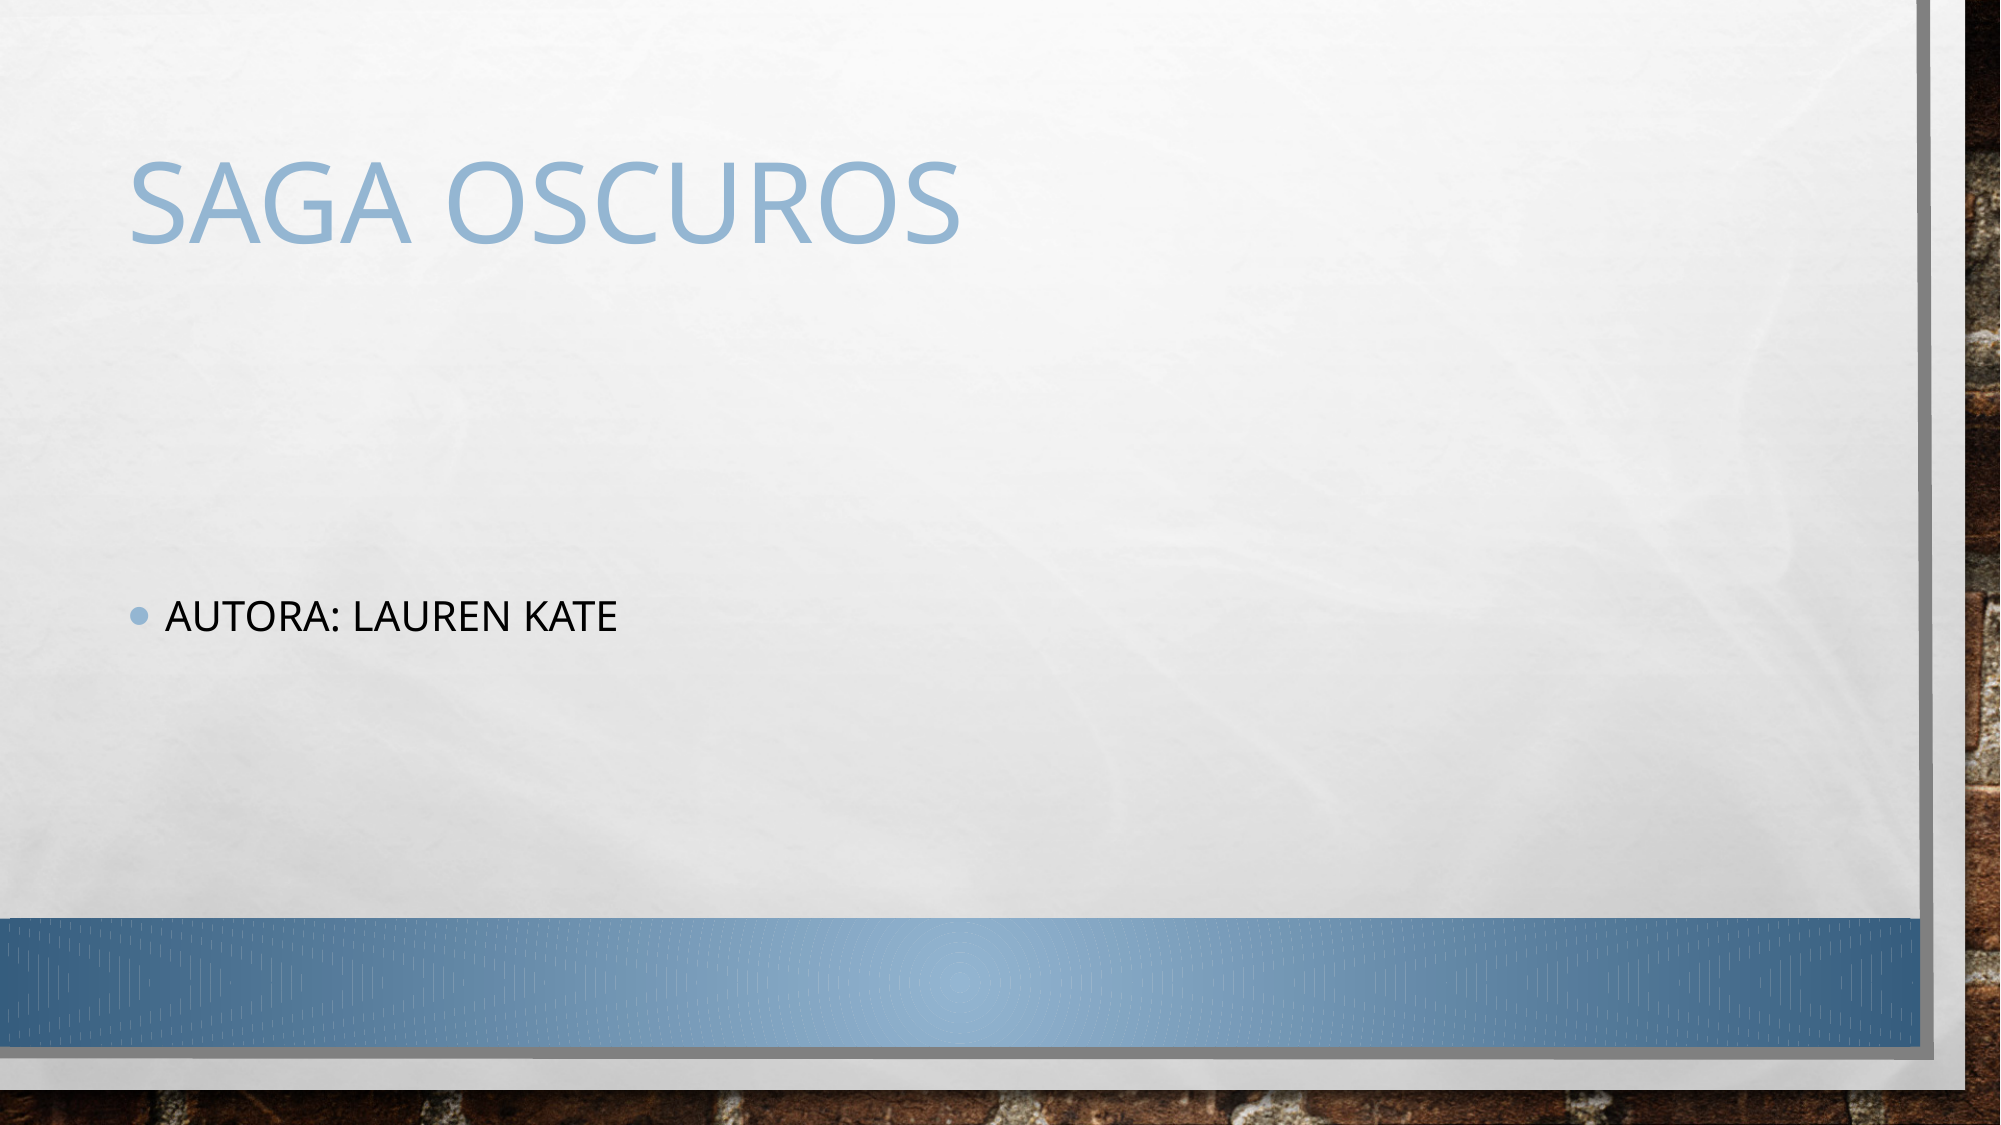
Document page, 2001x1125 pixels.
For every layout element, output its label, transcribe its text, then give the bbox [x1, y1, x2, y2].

title Saga oscuros [112, 112, 1818, 302]
picture [0, 0, 2000, 1125]
list Autora: lauren kate [112, 338, 1818, 882]
